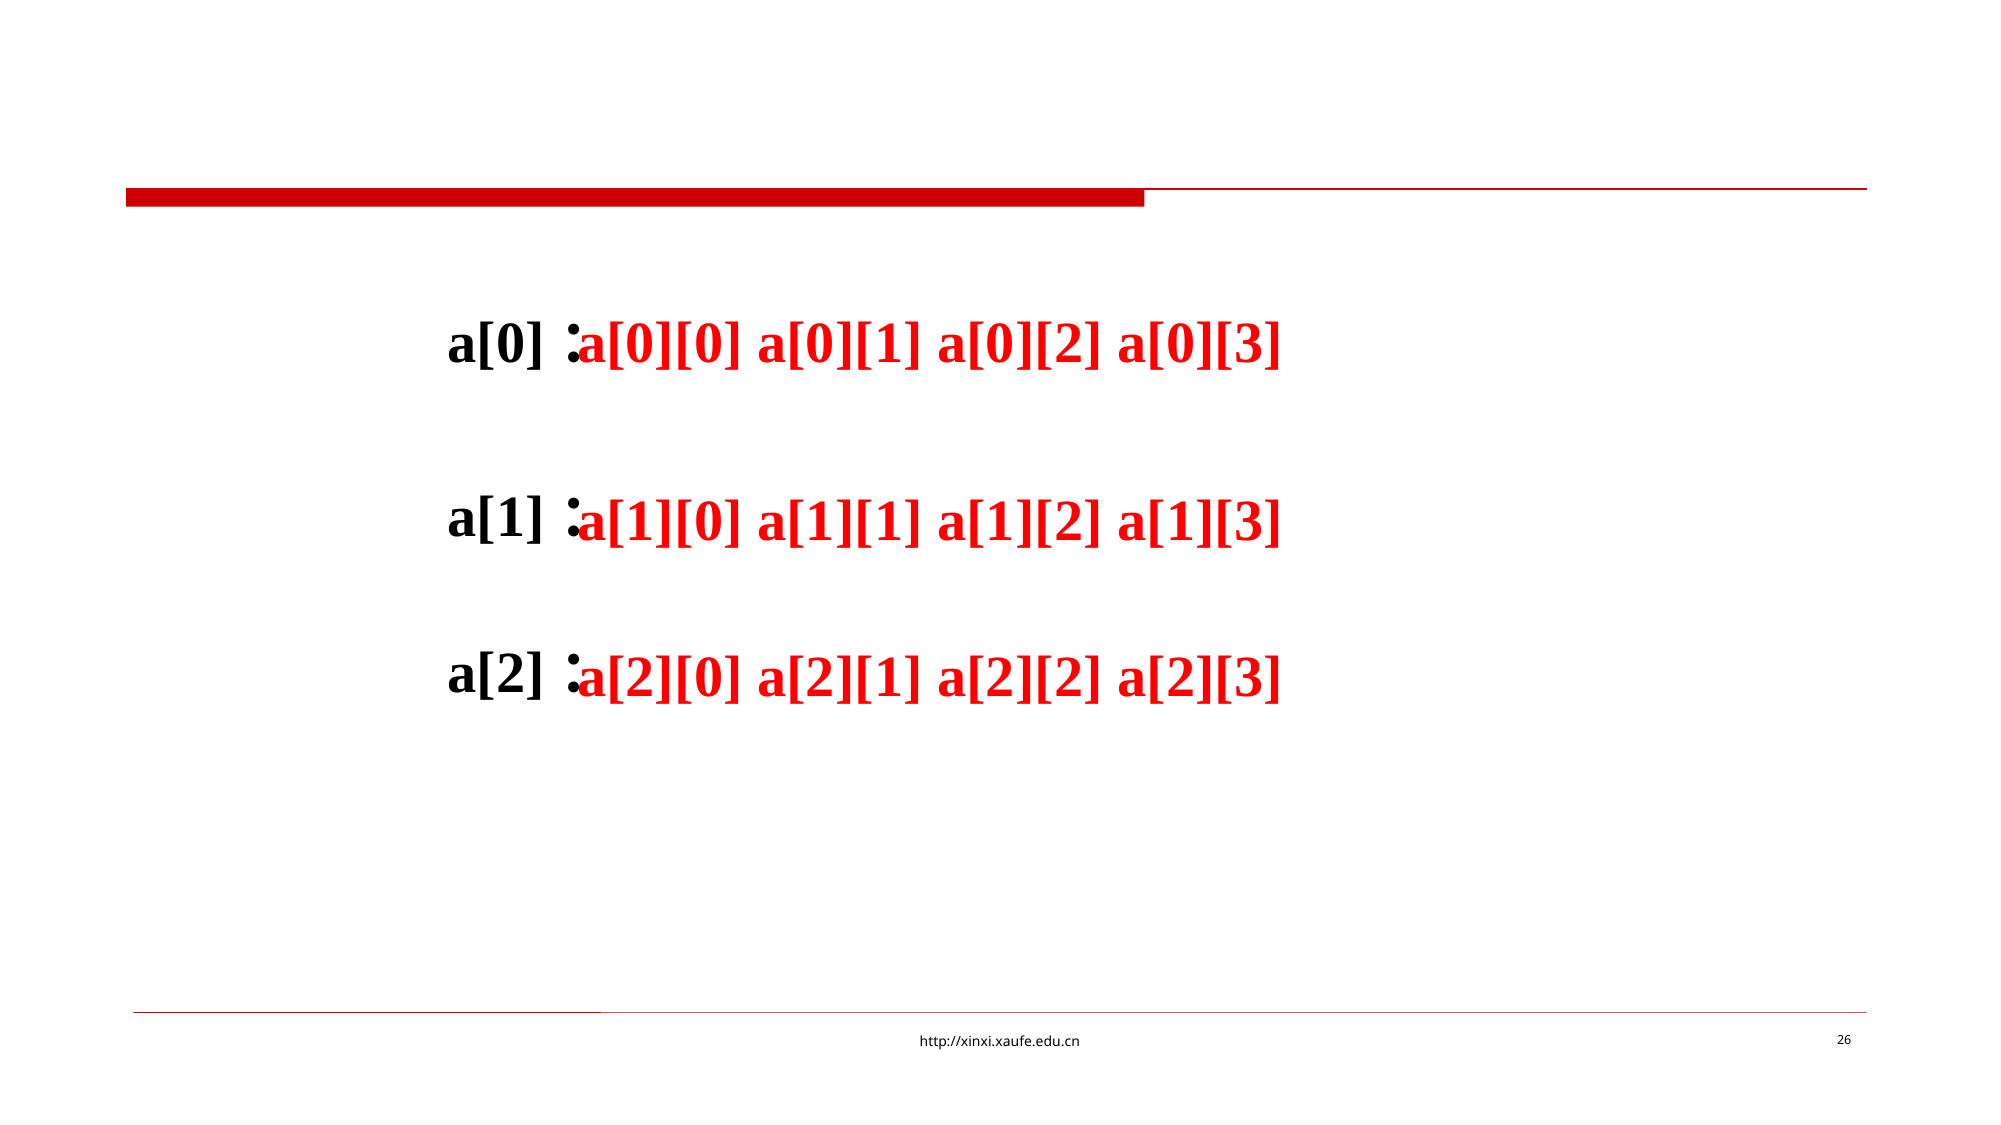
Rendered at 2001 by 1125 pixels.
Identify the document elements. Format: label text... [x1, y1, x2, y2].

slide_number 26 [1433, 1024, 1867, 1103]
text_box a[2]： [432, 626, 652, 711]
text_box a[0][0] a[0][1] a[0][2] a[0][3] [562, 296, 1378, 382]
text_box a[0]： [432, 296, 562, 382]
text_box a[1][0] a[1][1] a[1][2] a[1][3] [562, 474, 1378, 560]
text_box a[2][0] a[2][1] a[2][2] a[2][3] [562, 631, 1378, 716]
text_box a[1]： [432, 470, 652, 555]
footer http://xinxi.xaufe.edu.cn [683, 1024, 1317, 1103]
